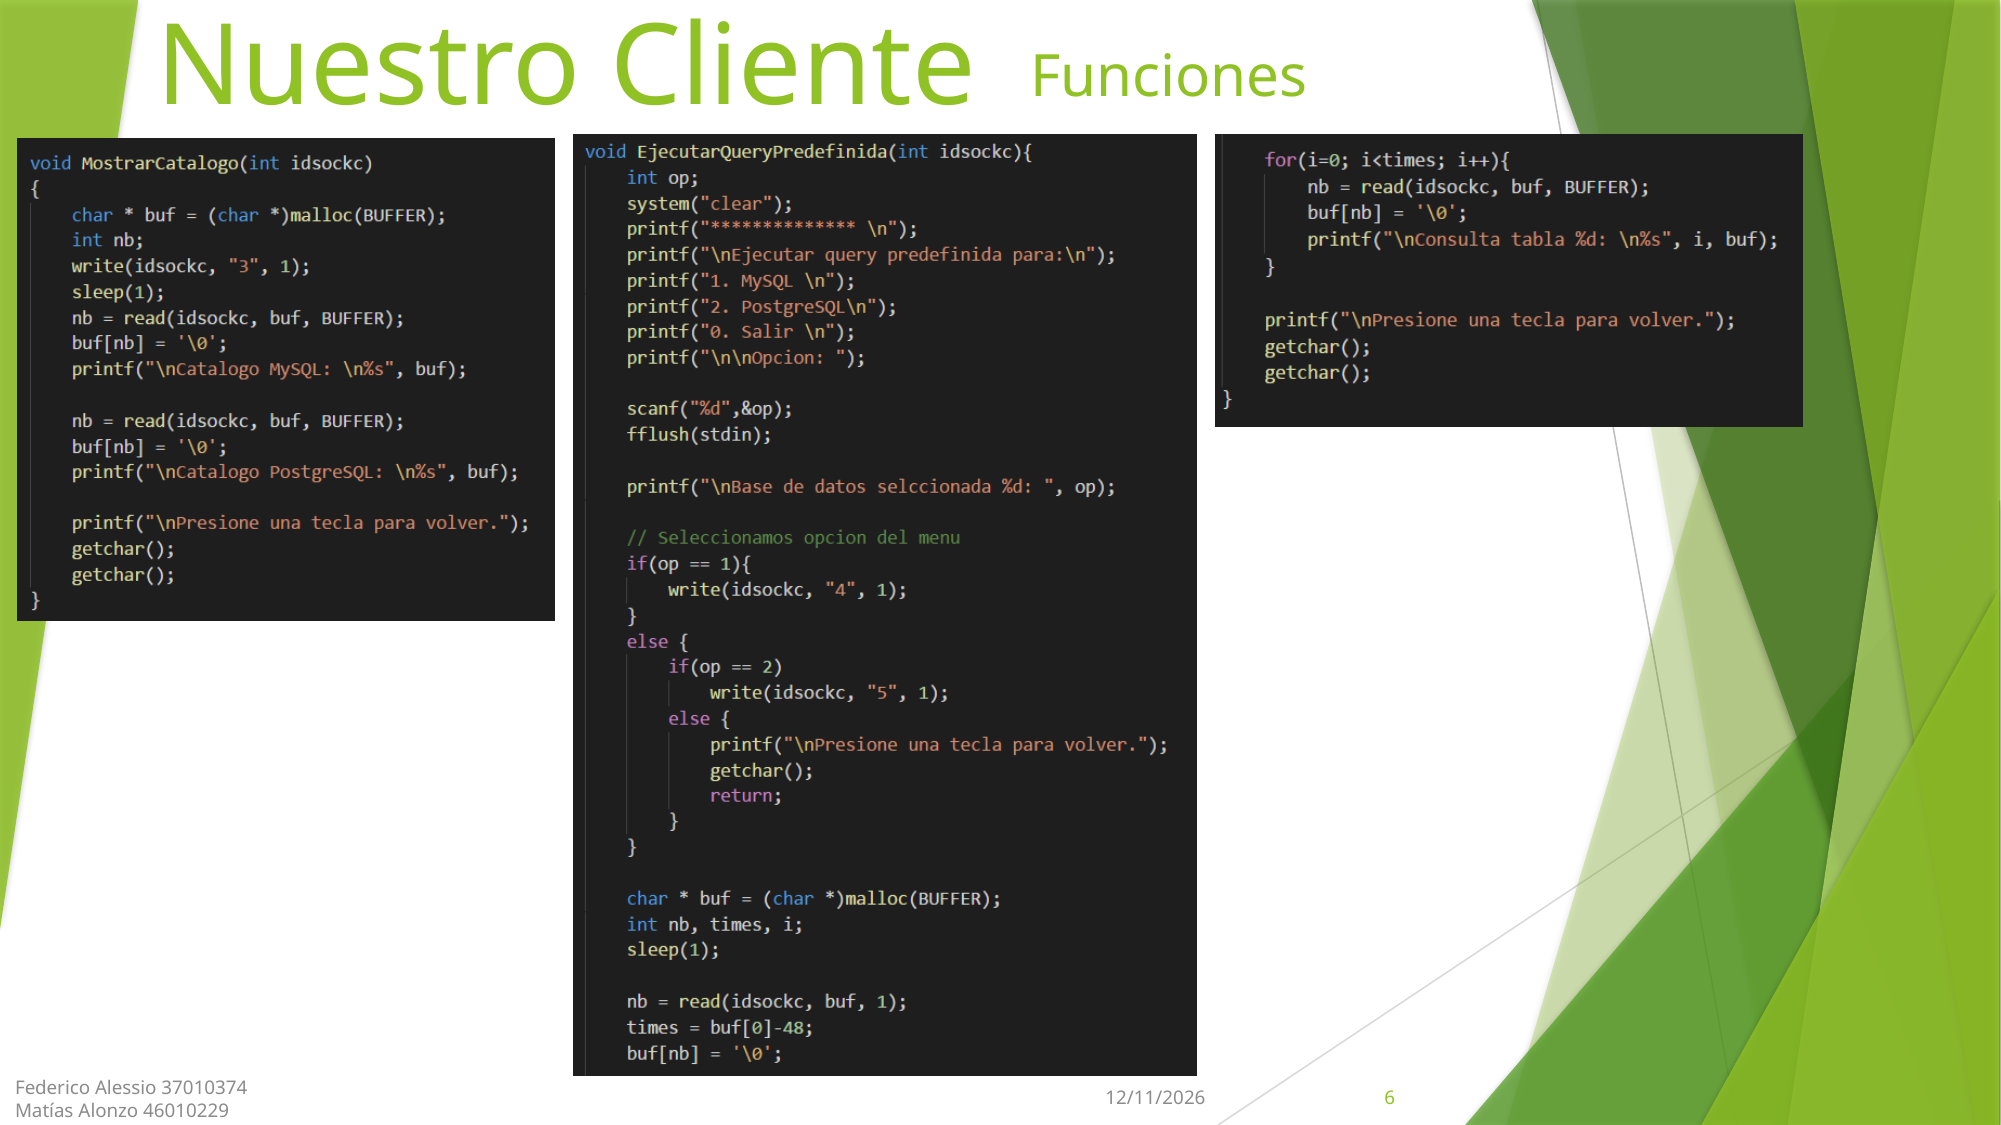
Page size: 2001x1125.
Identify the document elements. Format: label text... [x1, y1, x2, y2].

text_box Funciones [1015, 19, 1467, 116]
slide_number 6 [1298, 1071, 1411, 1125]
picture [17, 138, 556, 621]
picture [573, 134, 1198, 1076]
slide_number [1070, 1071, 1221, 1125]
picture [1215, 134, 1804, 427]
footer Federico Alessio 37010374 Matías Alonzo 46010229 [0, 1071, 1033, 1125]
title Nuestro Cliente [141, 0, 1533, 135]
